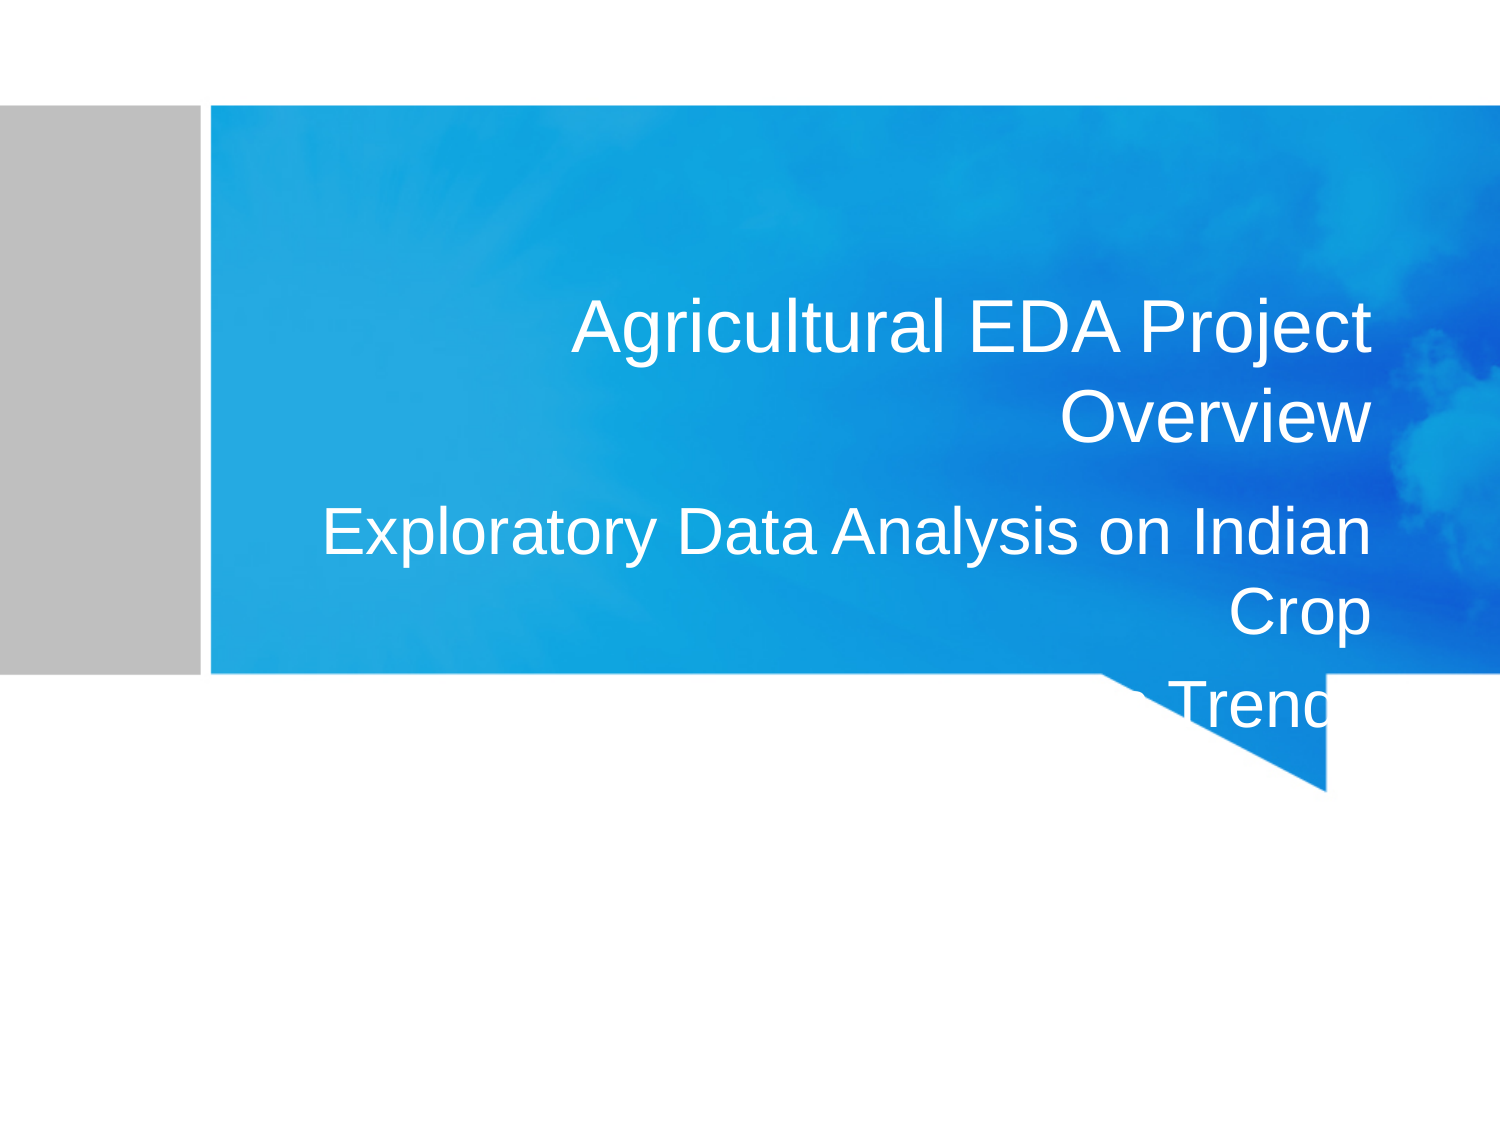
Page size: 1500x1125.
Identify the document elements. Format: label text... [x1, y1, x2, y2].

title Agricultural EDA Project Overview [253, 278, 1388, 457]
subtitle Exploratory Data Analysis on Indian Crop Production Trends [253, 479, 1389, 768]
picture [0, 3, 1500, 1125]
